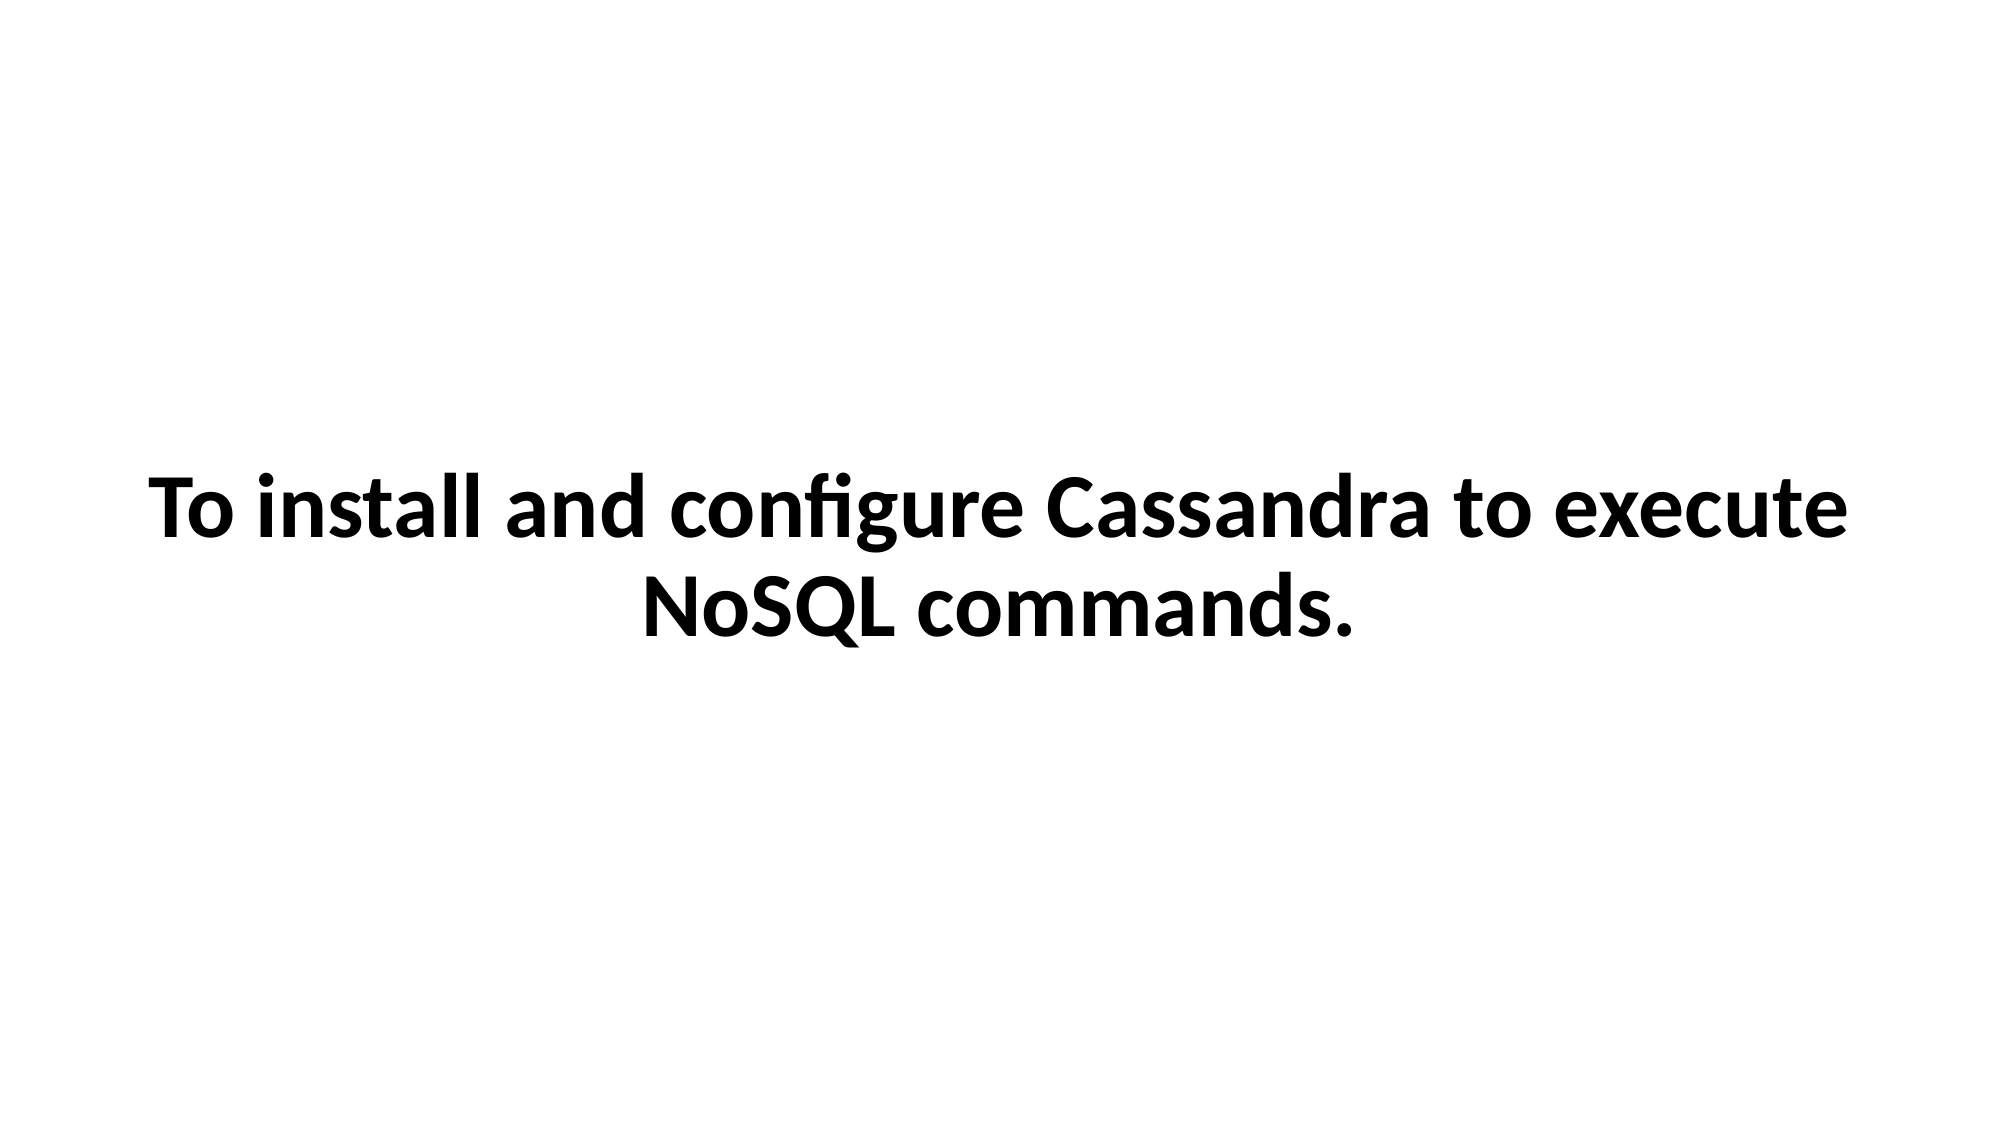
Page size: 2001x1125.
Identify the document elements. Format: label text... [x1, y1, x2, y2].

title To install and configure Cassandra to execute NoSQL commands. [15, 362, 1985, 763]
